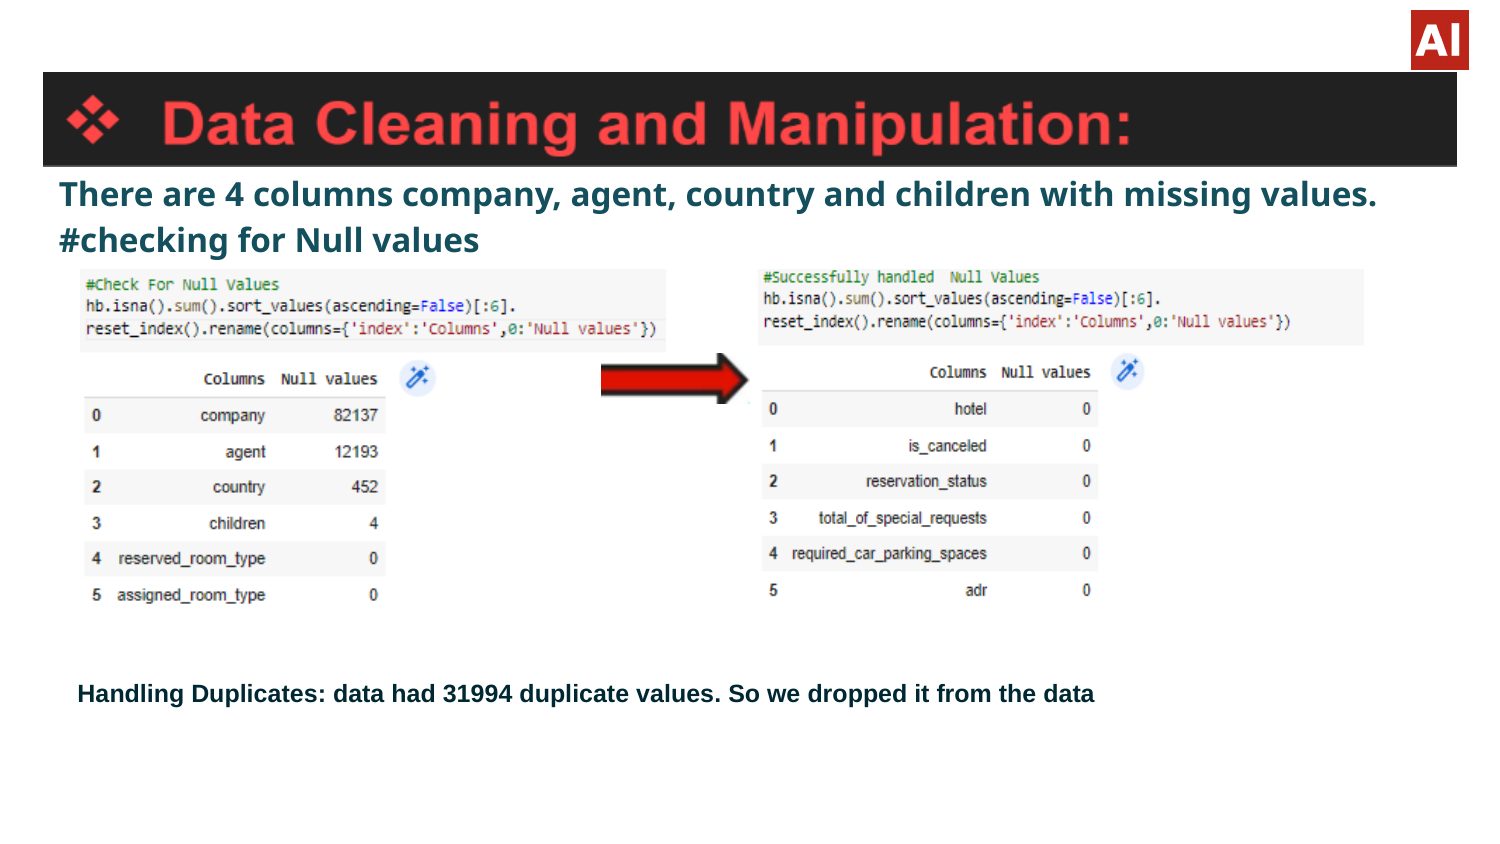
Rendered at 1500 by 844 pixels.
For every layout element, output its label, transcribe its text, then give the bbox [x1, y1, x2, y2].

picture [758, 269, 1364, 611]
picture [79, 269, 751, 611]
list There are 4 columns company, agent, country and children with missing values. #checking for Null values Handling Duplicates: data had 31994 duplicate values. So we dropped it from the data [43, 172, 1457, 844]
picture [1411, 10, 1469, 70]
picture [43, 72, 1457, 168]
